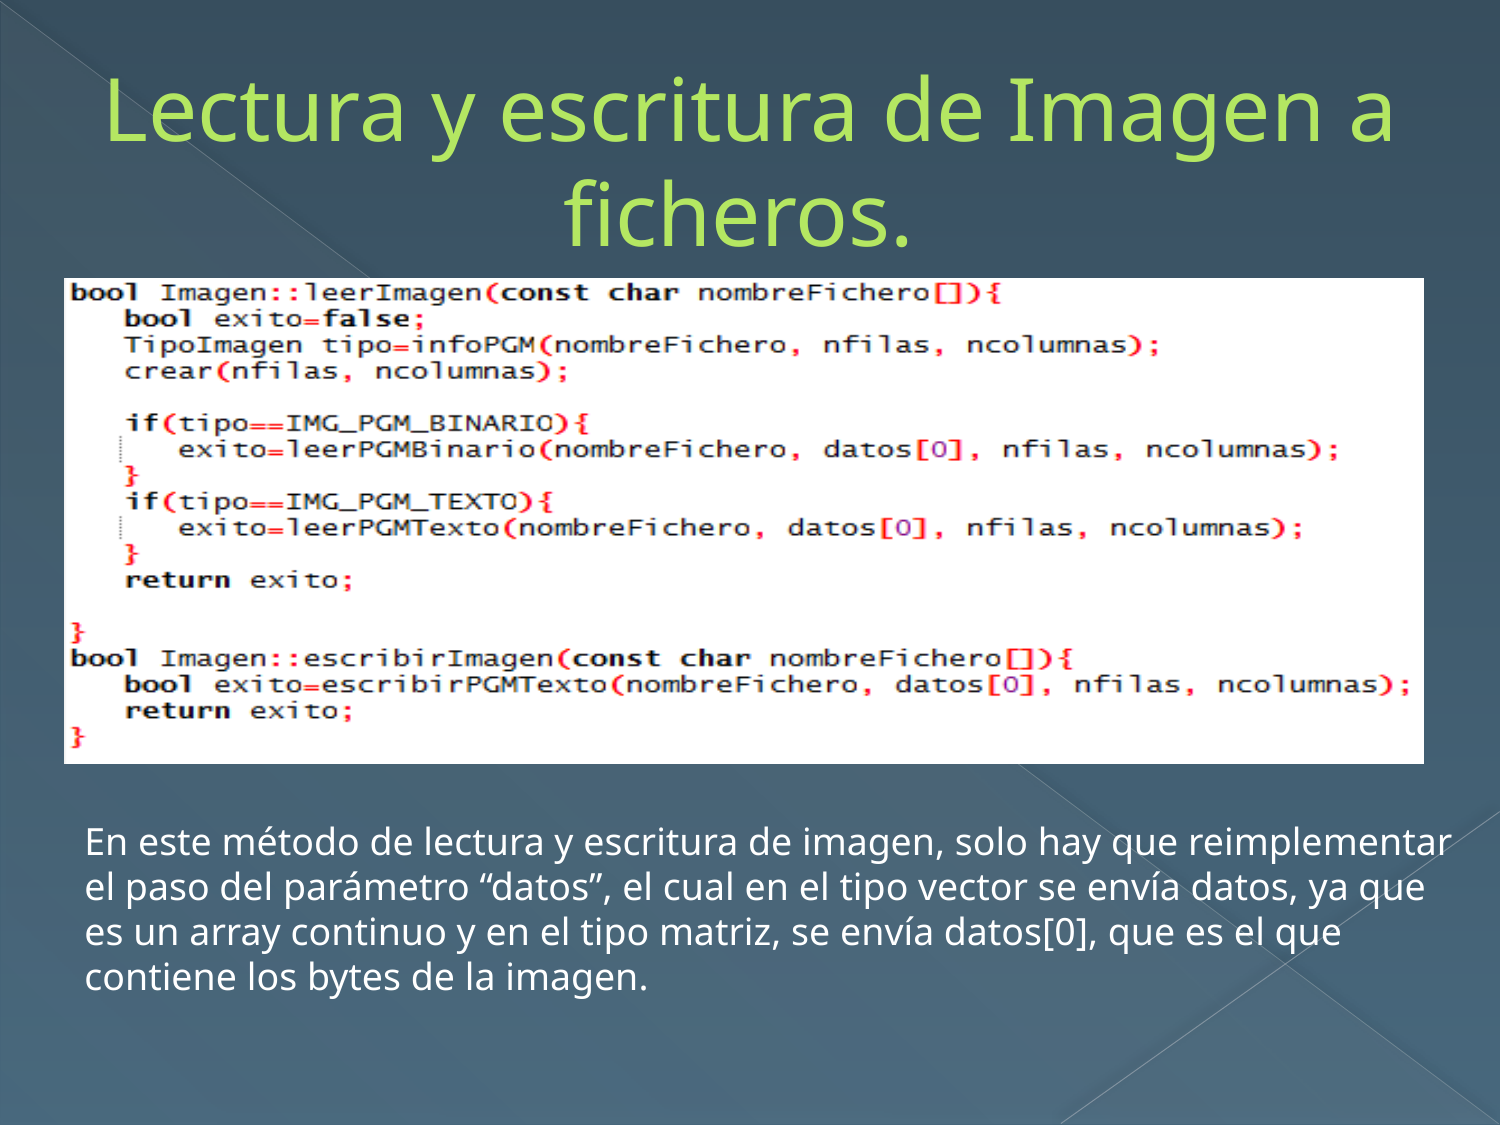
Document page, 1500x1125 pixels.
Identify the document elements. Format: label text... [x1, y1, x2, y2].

text_box En este método de lectura y escritura de imagen, solo hay que reimplementar el paso del parámetro “datos”, el cual en el tipo vector se envía datos, ya que es un array continuo y en el tipo matriz, se envía datos[0], que es el que contiene los bytes de la imagen. [69, 810, 1469, 1006]
title Lectura y escritura de Imagen a ficheros. [75, 43, 1425, 270]
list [64, 278, 1424, 764]
